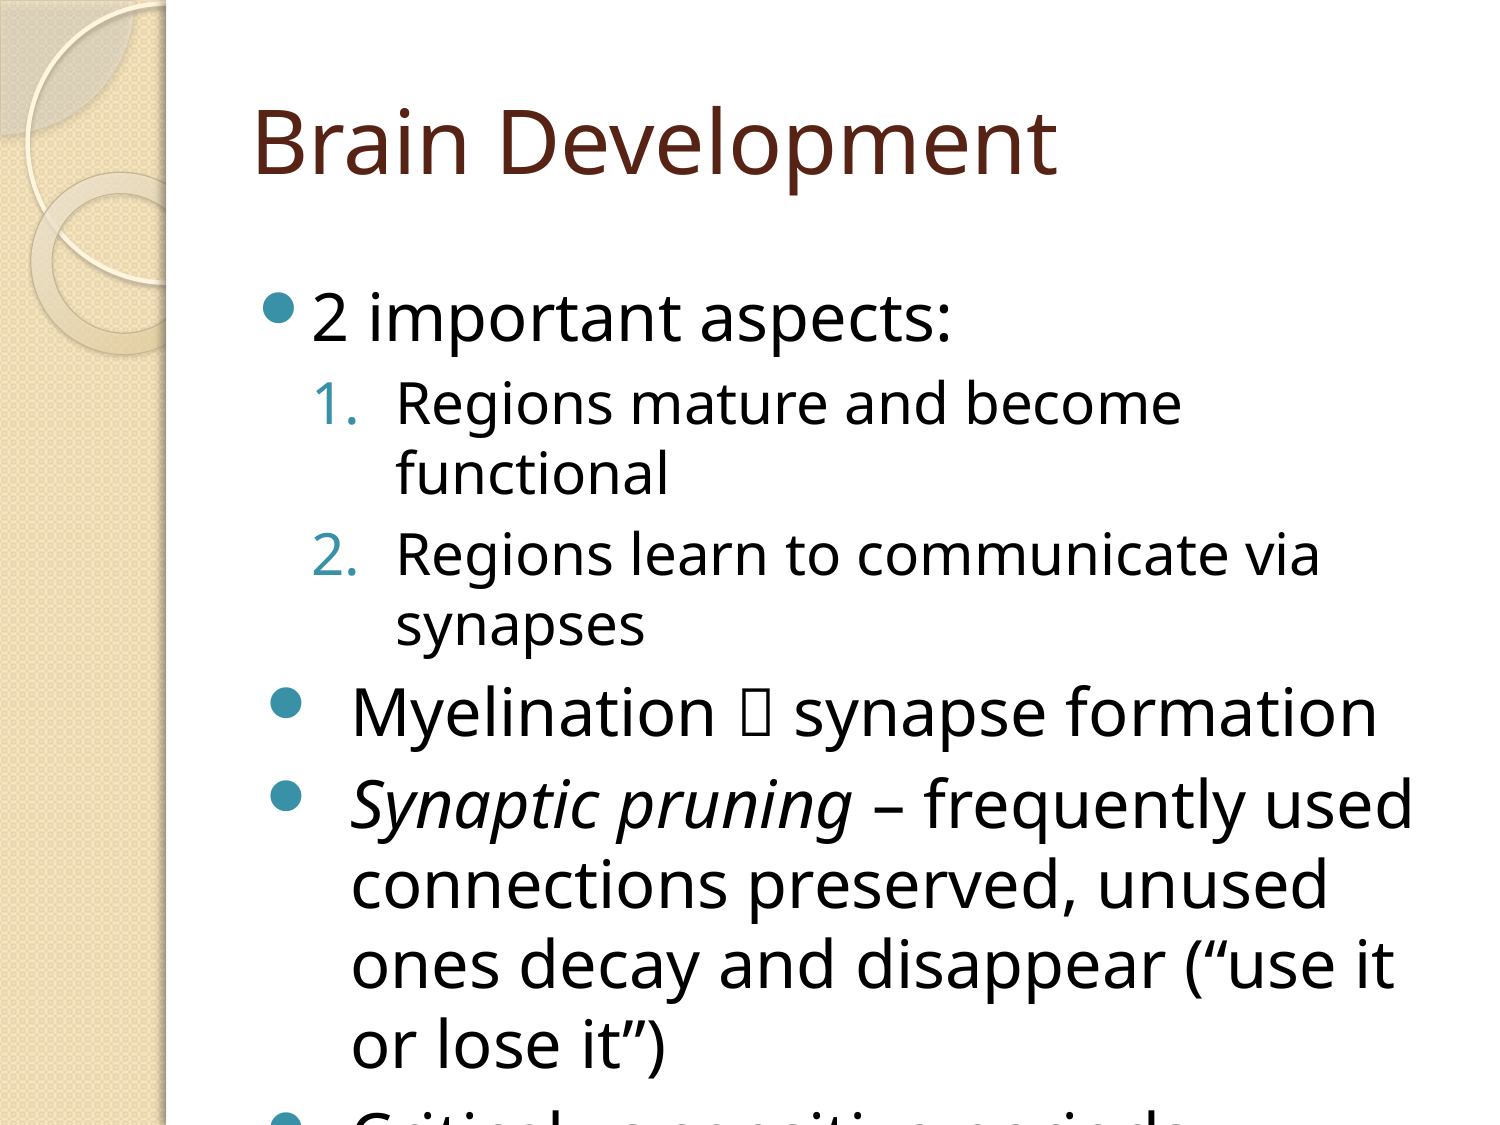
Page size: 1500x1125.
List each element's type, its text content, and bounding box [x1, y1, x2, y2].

title Brain Development [235, 45, 1466, 233]
list 2 important aspects: Regions mature and become functional Regions learn to communicate via synapses Myelination  synapse formation Synaptic pruning – frequently used connections preserved, unused ones decay and disappear (“use it or lose it”) Critical vs sensitive periods [230, 267, 1461, 1055]
